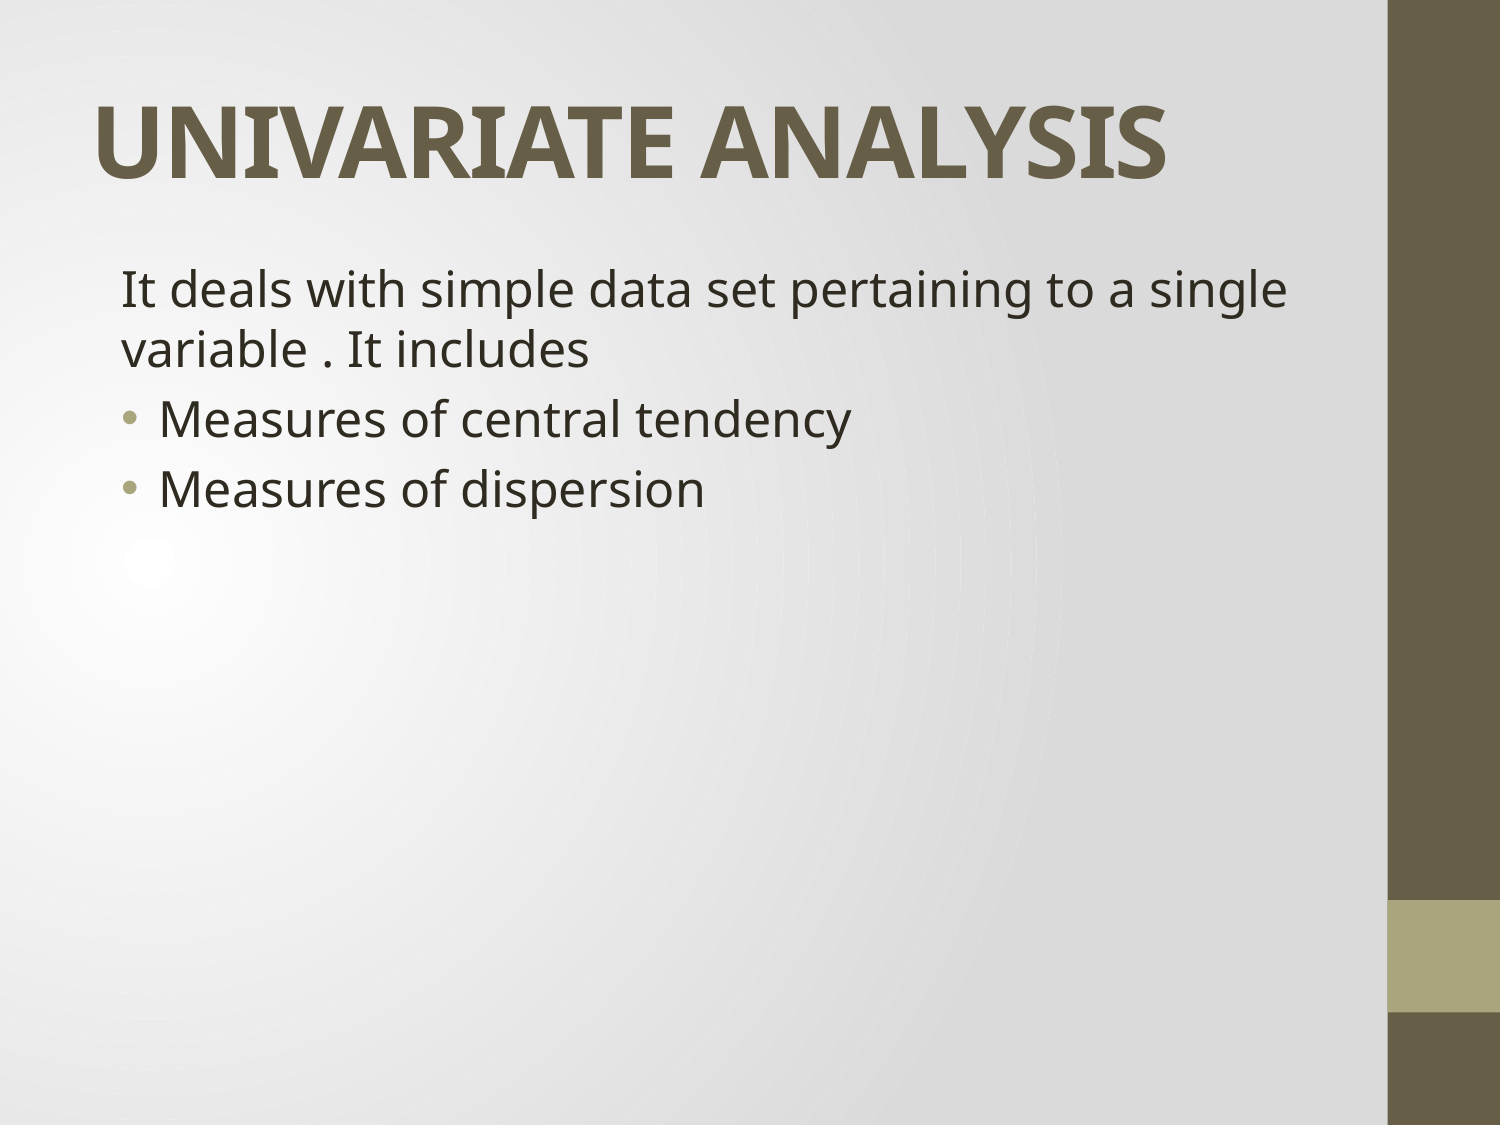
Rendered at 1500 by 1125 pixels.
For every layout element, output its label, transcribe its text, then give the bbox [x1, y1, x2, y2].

title UNIVARIATE ANALYSIS [75, 45, 1325, 233]
list It deals with simple data set pertaining to a single variable . It includes Measures of central tendency Measures of dispersion [87, 249, 1338, 1038]
